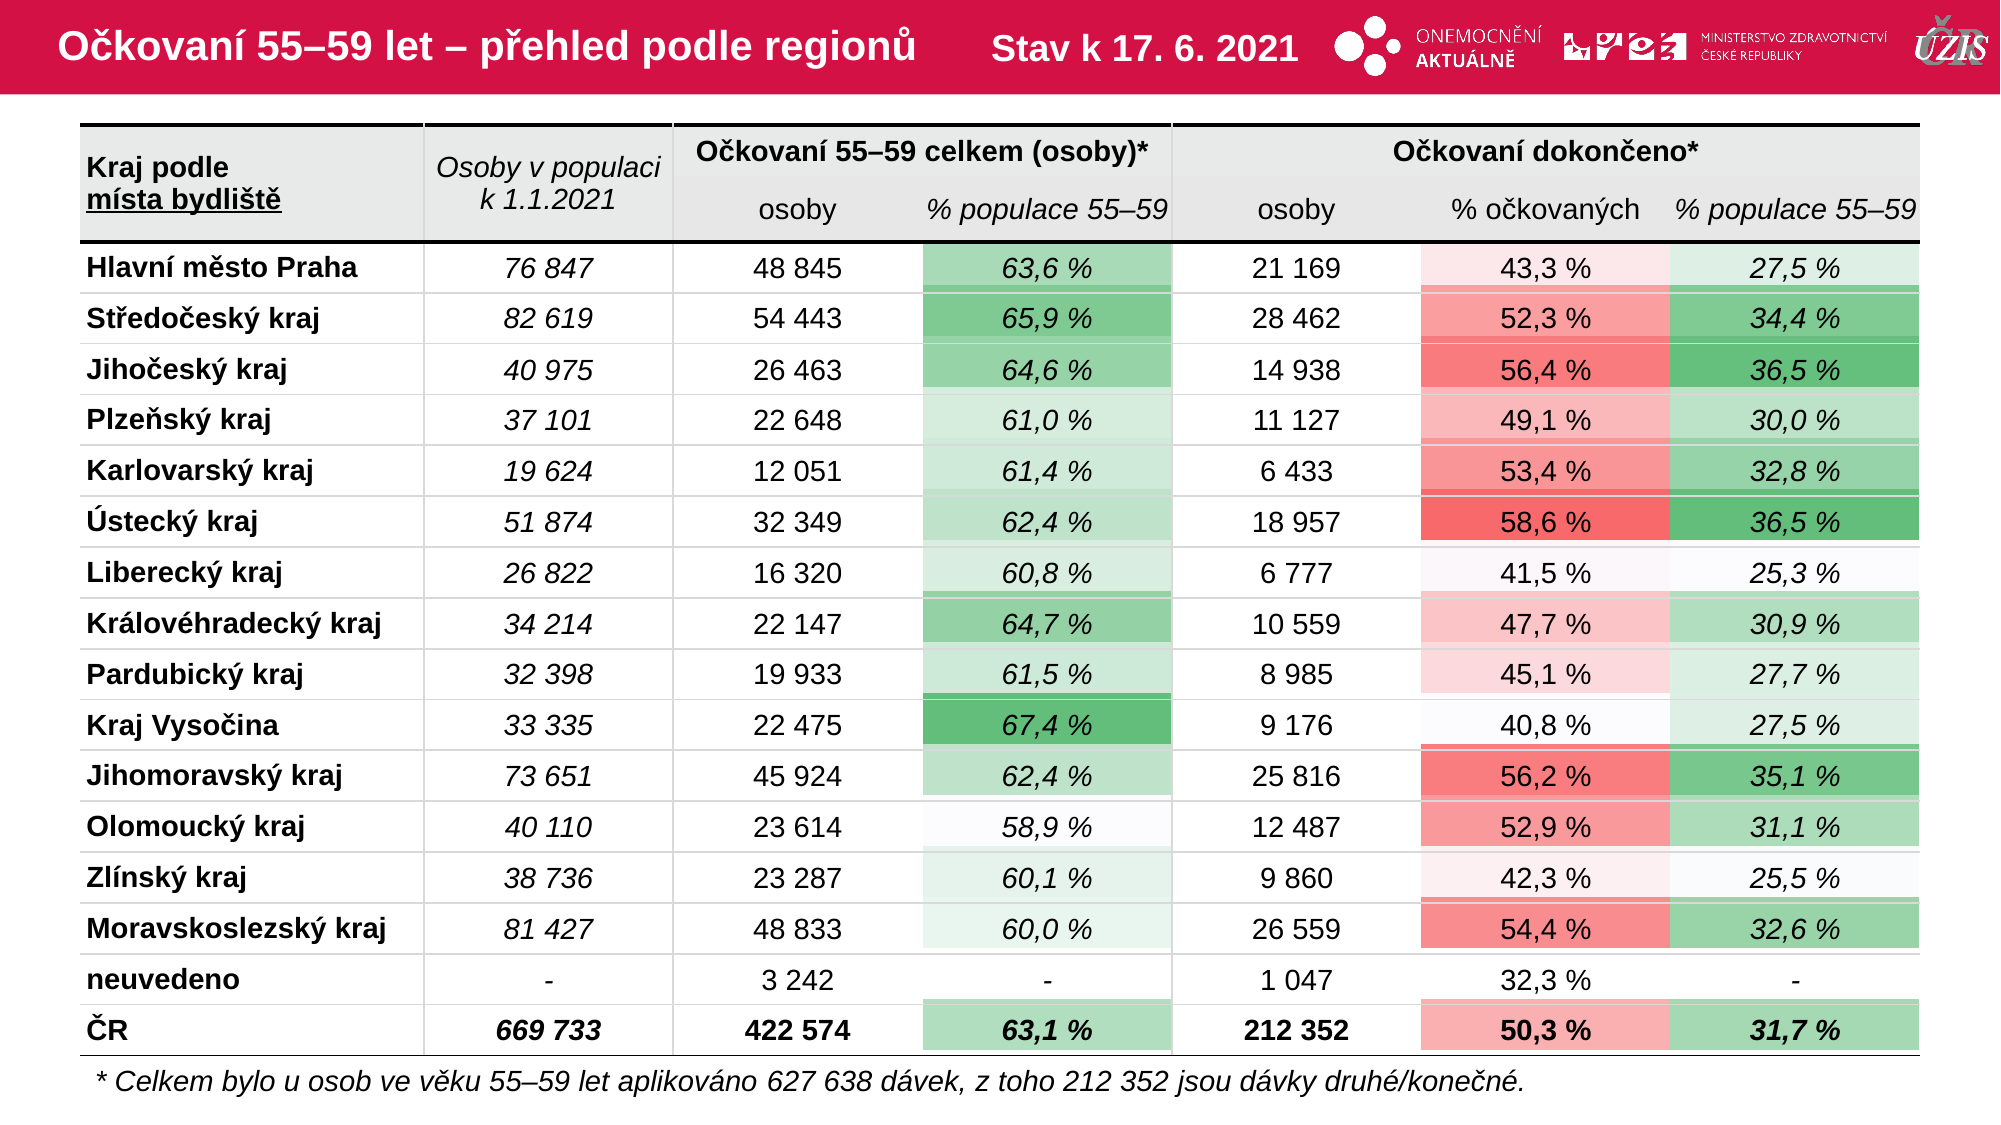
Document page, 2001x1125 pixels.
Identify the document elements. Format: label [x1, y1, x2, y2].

table_cell [80, 599, 423, 648]
table_cell [425, 497, 672, 546]
table_cell [425, 650, 672, 699]
table_cell [80, 802, 423, 851]
table_cell [674, 853, 1171, 902]
table_cell [425, 955, 672, 1004]
table_cell [1173, 955, 1920, 1004]
table_cell [1173, 751, 1920, 800]
table_cell [674, 176, 1171, 240]
table_header [674, 127, 1171, 176]
table_cell [425, 446, 672, 495]
table_header [1173, 127, 1920, 176]
picture [1563, 31, 1888, 60]
table_cell [1173, 344, 1920, 394]
table_cell [425, 548, 672, 597]
table_cell [425, 244, 672, 292]
table_cell [425, 853, 672, 902]
table_cell [674, 650, 1171, 699]
table_cell [80, 853, 423, 902]
table_cell [674, 700, 1171, 749]
table_cell [1173, 497, 1920, 546]
table_cell [80, 904, 423, 953]
table_cell [425, 294, 672, 343]
table_cell [674, 599, 1171, 648]
table_cell [80, 395, 423, 444]
table_cell [425, 1005, 672, 1055]
table_cell [1173, 548, 1920, 597]
table_cell [80, 294, 423, 343]
table_cell [80, 497, 423, 546]
table_cell [80, 751, 423, 800]
table_cell [80, 446, 423, 495]
table_cell [674, 548, 1171, 597]
table_cell [1173, 802, 1920, 851]
table_cell [80, 244, 423, 292]
table_cell [425, 904, 672, 953]
table_cell [425, 599, 672, 648]
table_cell [674, 395, 1171, 444]
table_cell [80, 1005, 423, 1055]
picture [1915, 15, 1989, 66]
table_cell [1173, 1005, 1920, 1055]
table_cell [674, 955, 1171, 1004]
table_cell [674, 802, 1171, 851]
table_cell [1173, 599, 1920, 648]
table_header [425, 127, 672, 240]
table_cell [425, 344, 672, 394]
title [42, 0, 1262, 95]
table_cell [80, 955, 423, 1004]
table_cell [1173, 294, 1920, 343]
table_cell [674, 904, 1171, 953]
table_cell [1173, 446, 1920, 495]
table_cell [1173, 176, 1920, 240]
table_cell [674, 1005, 1171, 1055]
table_cell [674, 446, 1171, 495]
text_box [976, 16, 1421, 77]
table_cell [80, 650, 423, 699]
table_cell [1173, 244, 1920, 292]
table_cell [674, 497, 1171, 546]
table_cell [80, 700, 423, 749]
table_cell [80, 548, 423, 597]
picture [1421, 16, 1542, 76]
table_cell [1173, 700, 1920, 749]
table_cell [1173, 395, 1920, 444]
table_cell [425, 802, 672, 851]
table_cell [80, 344, 423, 394]
table_cell [1173, 650, 1920, 699]
table_cell [1173, 853, 1920, 902]
table_cell [674, 294, 1171, 343]
table_cell [425, 395, 672, 444]
table_cell [674, 751, 1171, 800]
table_cell [674, 344, 1171, 394]
table_header [80, 127, 423, 240]
table_cell [1173, 904, 1920, 953]
text_box [80, 1055, 1871, 1105]
table_cell [425, 700, 672, 749]
table_cell [425, 751, 672, 800]
table_cell [674, 244, 1171, 292]
